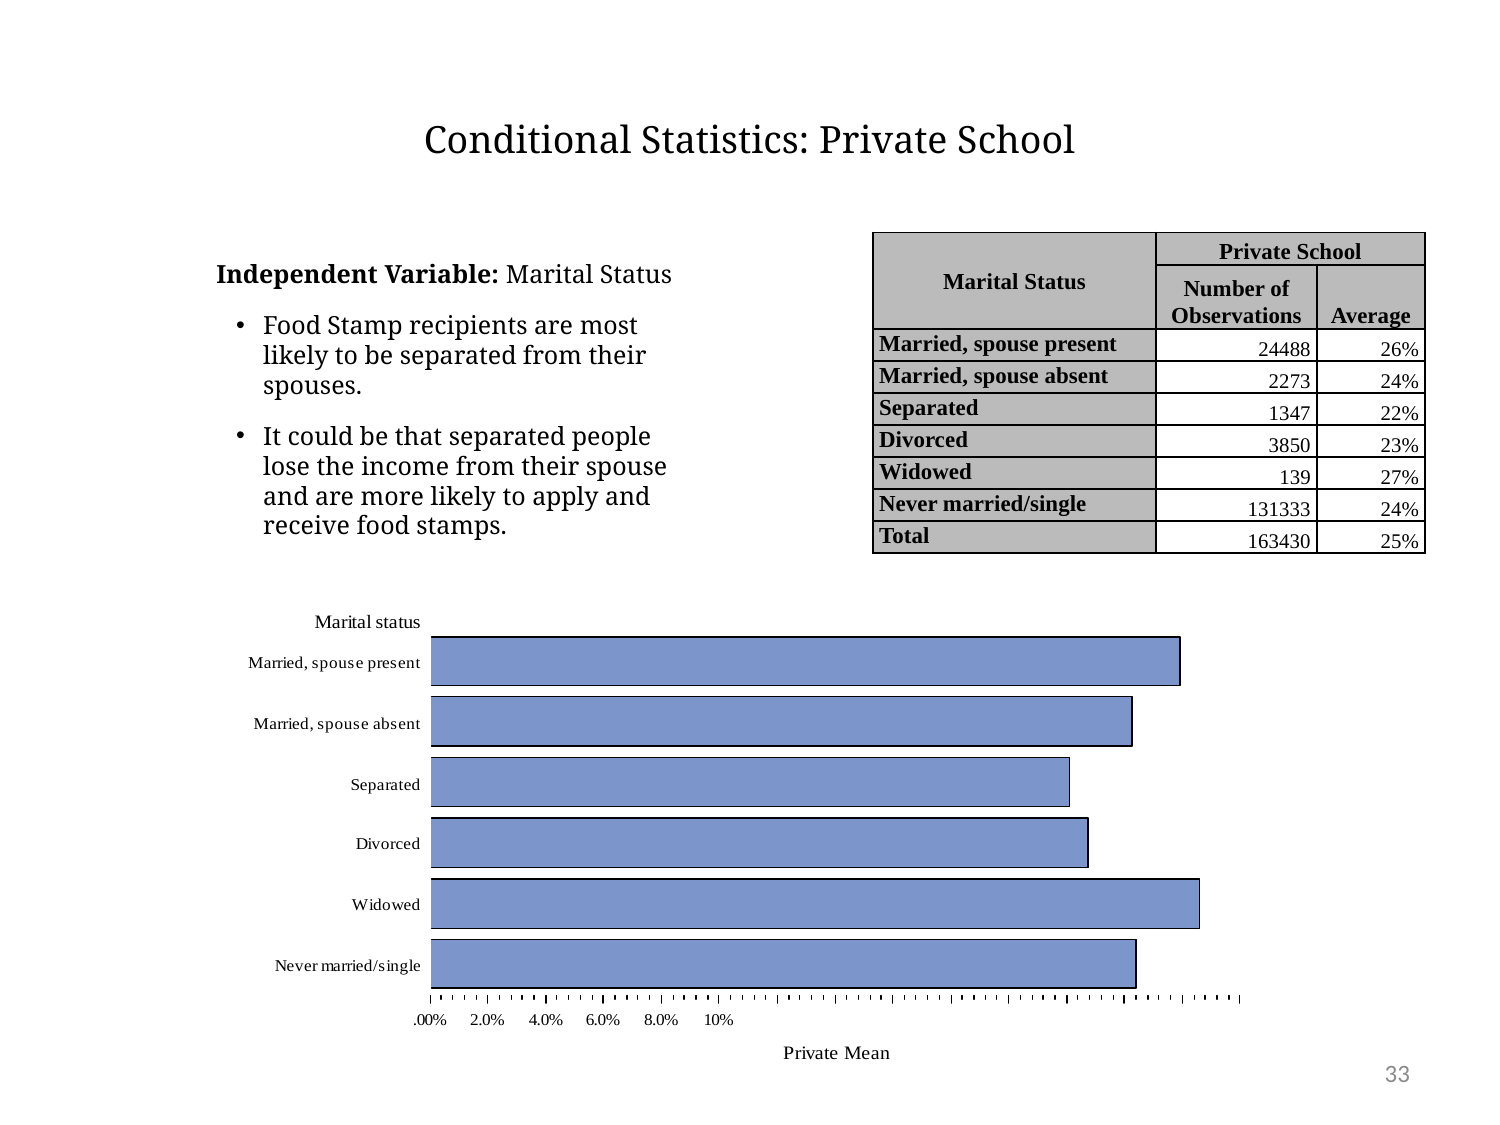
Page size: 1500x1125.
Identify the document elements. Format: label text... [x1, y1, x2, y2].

table_cell Number of Observations [1157, 266, 1316, 328]
slide_number 33 [1074, 1042, 1425, 1103]
table_cell 26% [1318, 330, 1424, 360]
table_cell 25% [1318, 522, 1424, 552]
table_cell Total [874, 522, 1155, 552]
table_cell 24% [1318, 490, 1424, 520]
table_cell Widowed [874, 458, 1155, 488]
table_cell 22% [1318, 394, 1424, 424]
table_cell 3850 [1157, 426, 1316, 456]
table_cell 139 [1157, 458, 1316, 488]
table_cell Average [1318, 266, 1424, 328]
table_cell Divorced [874, 426, 1155, 456]
table_cell 24% [1318, 362, 1424, 392]
picture [241, 592, 1259, 1068]
table_cell 23% [1318, 426, 1424, 456]
table_cell 27% [1318, 458, 1424, 488]
table_header Private School [1157, 233, 1424, 264]
table_cell 24488 [1157, 330, 1316, 360]
table_cell Married, spouse absent [874, 362, 1155, 392]
table_cell 2273 [1157, 362, 1316, 392]
table_cell 163430 [1157, 522, 1316, 552]
table_header Marital Status [874, 233, 1155, 328]
text_box Independent Variable: Marital Status Food Stamp recipients are most likely to be separated from their spouses. It could be that separated people lose the income from their spouse and are more likely to apply and receive food stamps. [201, 251, 713, 548]
table_cell Separated [874, 394, 1155, 424]
table_cell Married, spouse present [874, 330, 1155, 360]
title Conditional Statistics: Private School [75, 45, 1425, 233]
table_cell Never married/single [874, 490, 1155, 520]
table_cell 131333 [1157, 490, 1316, 520]
table_cell 1347 [1157, 394, 1316, 424]
